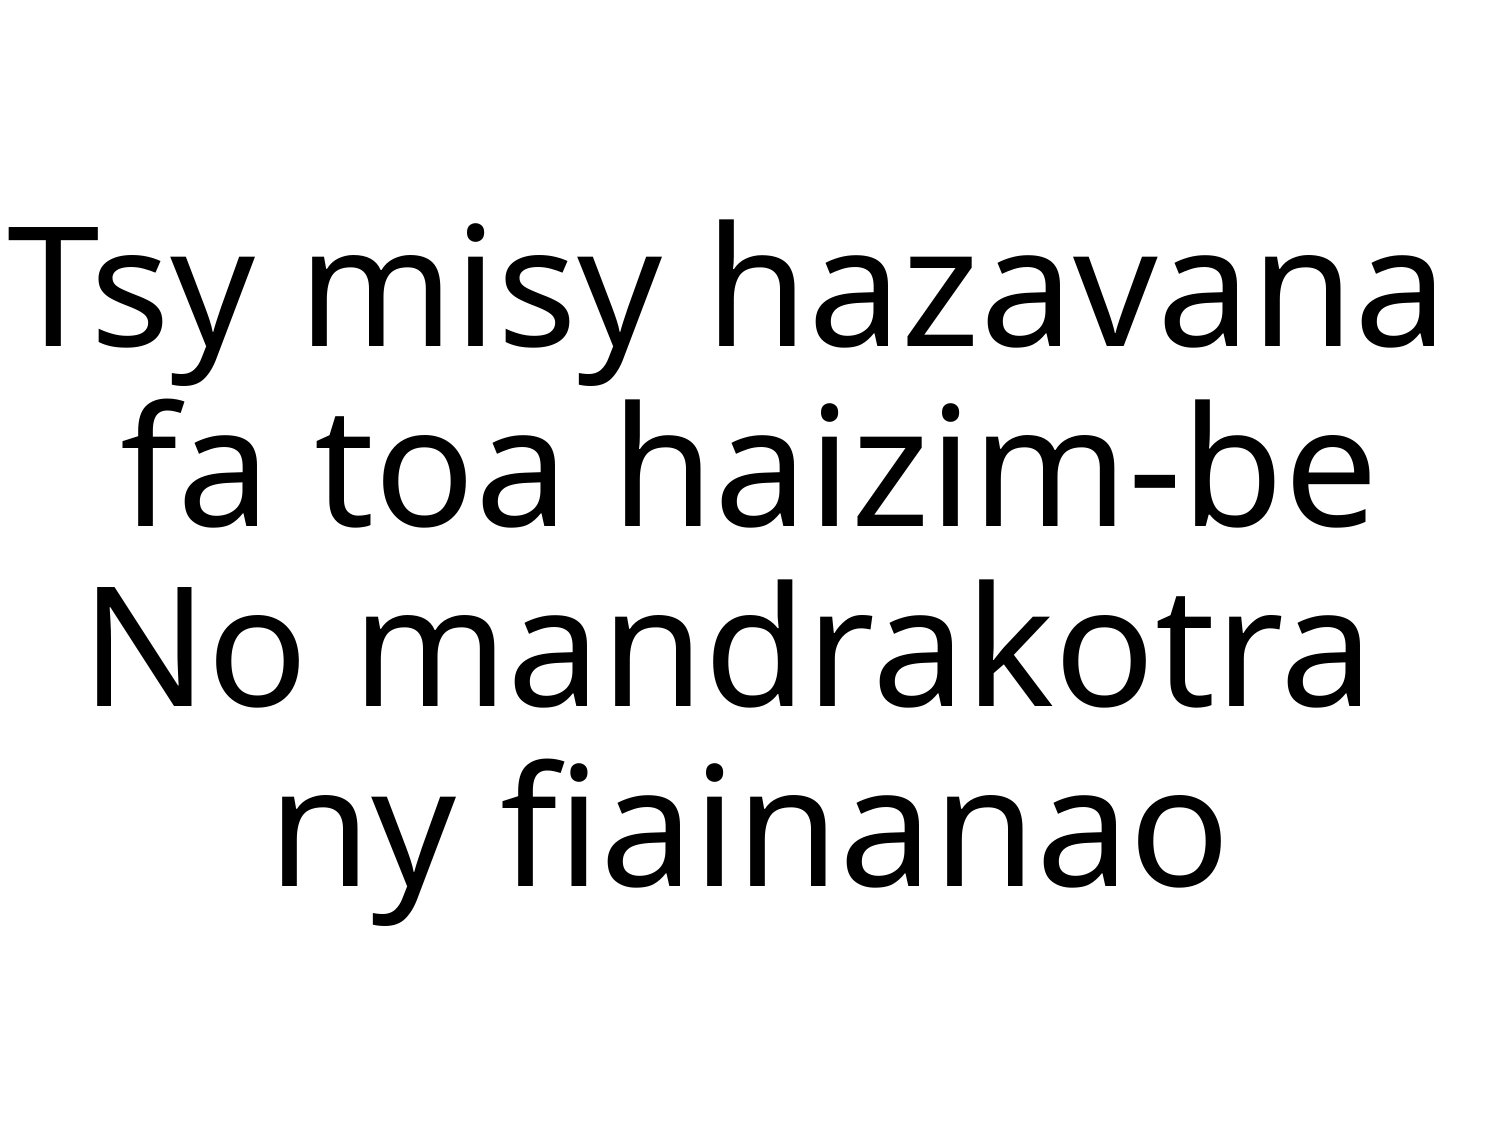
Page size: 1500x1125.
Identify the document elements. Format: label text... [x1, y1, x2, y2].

title Tsy misy hazavana fa toa haizim-be No mandrakotra ny fiainanao [0, 453, 1500, 672]
